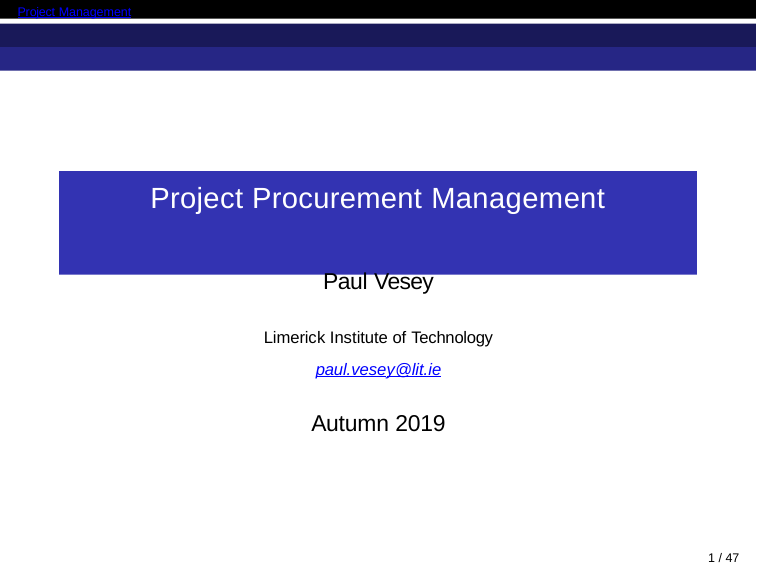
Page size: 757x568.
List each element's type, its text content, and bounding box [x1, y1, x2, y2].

text_box Paul Vesey Limerick Institute of Technology paul.vesey@lit.ie Autumn 2019 [262, 264, 499, 437]
title Project Procurement Management [59, 171, 697, 275]
slide_number 10 / 47 [701, 548, 746, 568]
text_box [0, 47, 756, 71]
text_box [0, 23, 756, 47]
text_box Project Management [0, 0, 756, 19]
